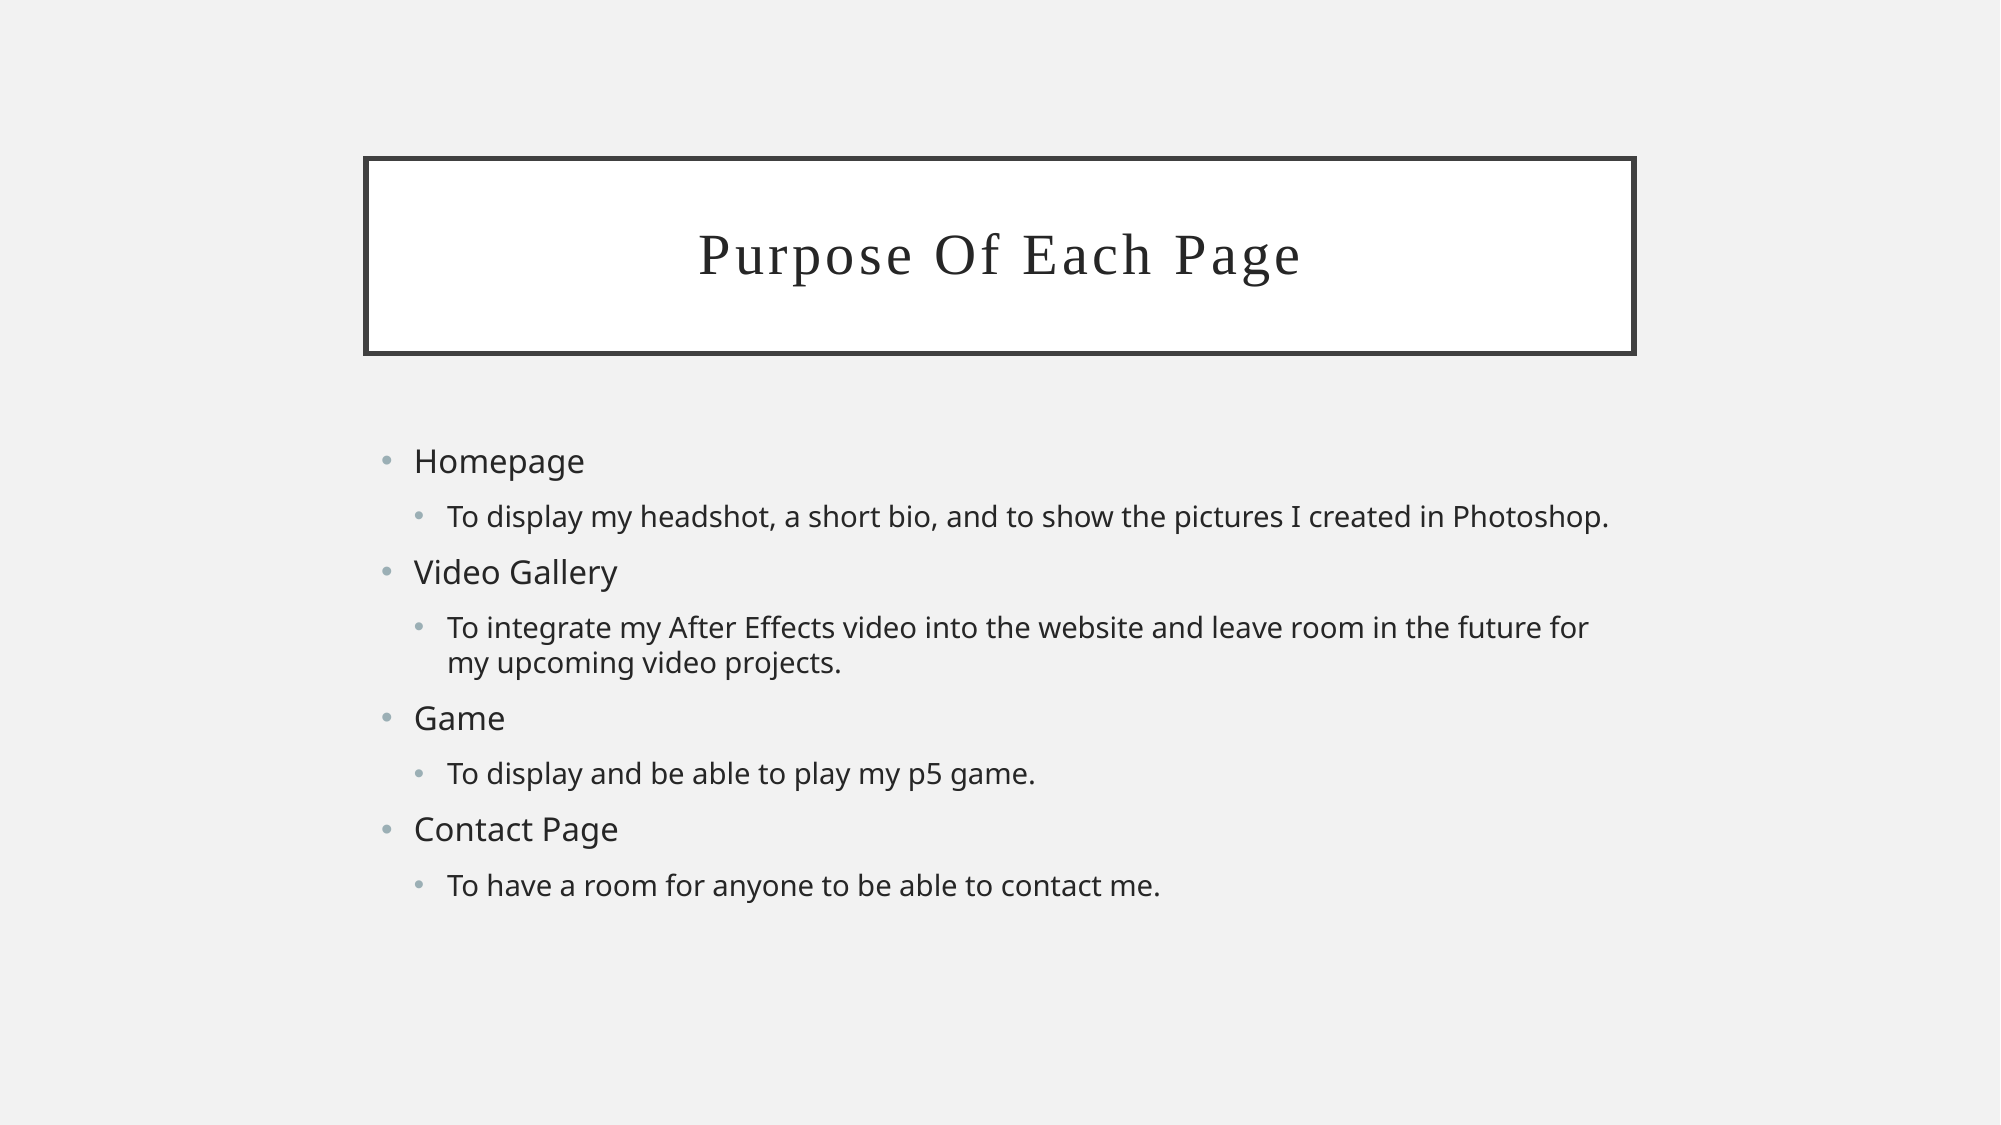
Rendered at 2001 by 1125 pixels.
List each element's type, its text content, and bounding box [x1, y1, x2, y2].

title Purpose Of Each Page [363, 156, 1637, 356]
list Homepage To display my headshot, a short bio, and to show the pictures I created in Photoshop. Video Gallery To integrate my After Effects video into the website and leave room in the future for my upcoming video projects. Game To display and be able to play my p5 game. Contact Page To have a room for anyone to be able to contact me. [366, 432, 1634, 942]
